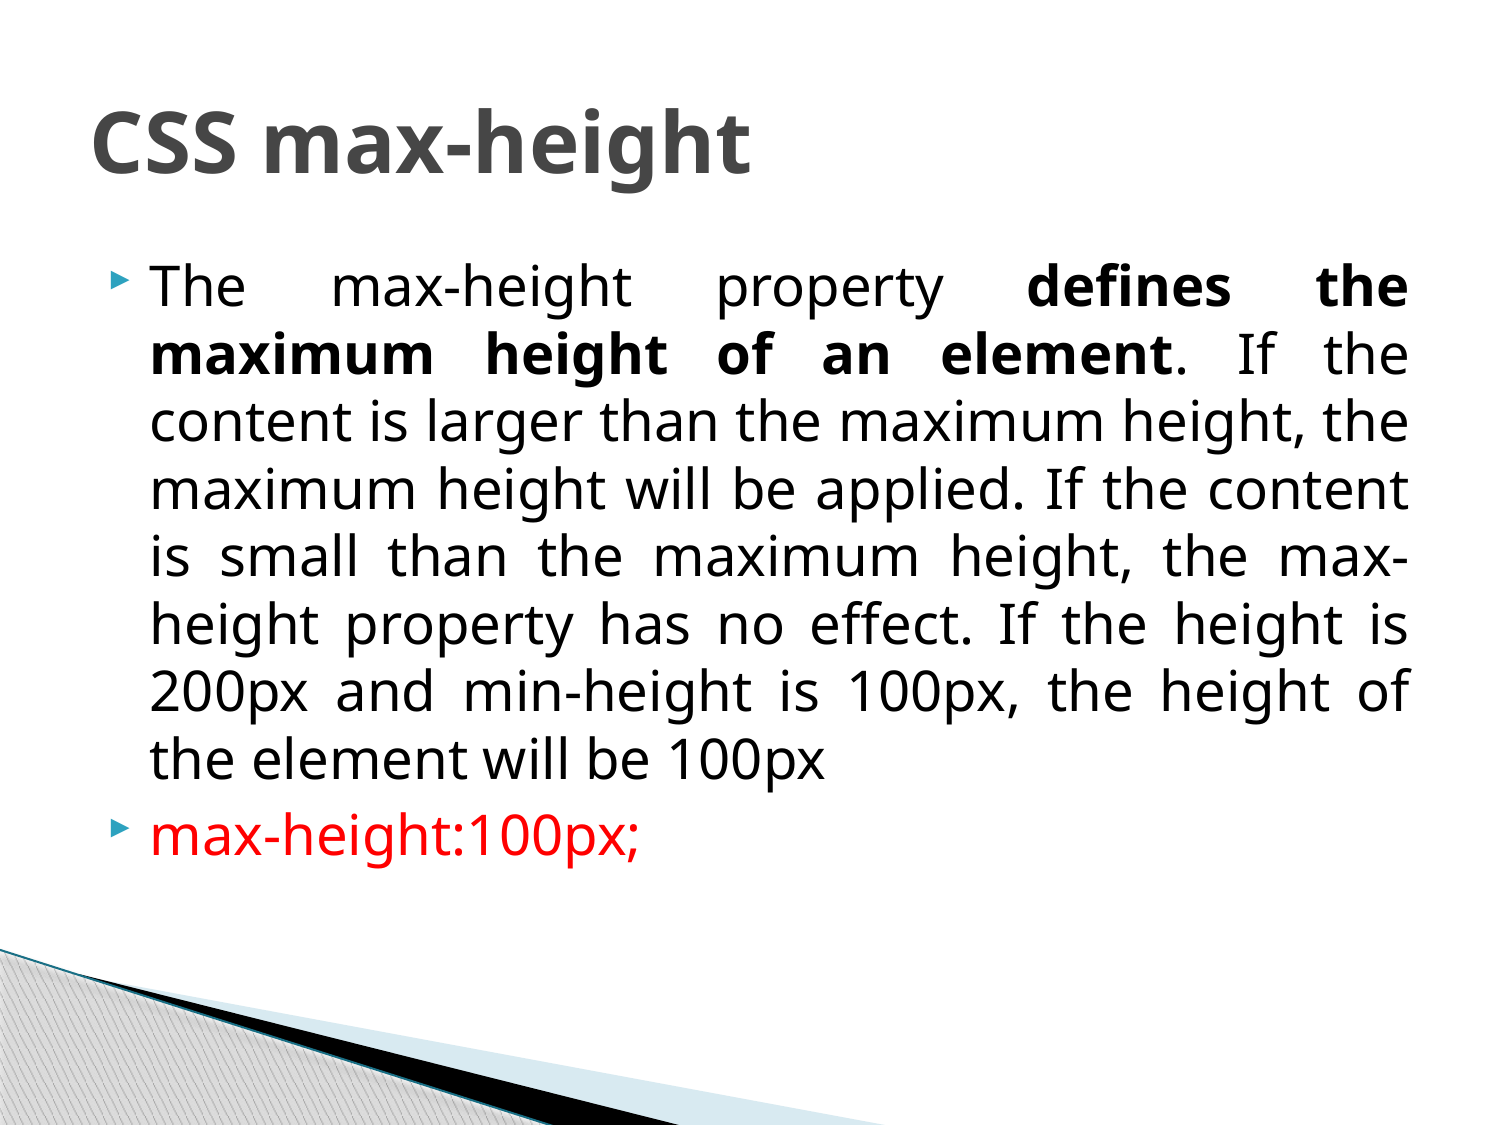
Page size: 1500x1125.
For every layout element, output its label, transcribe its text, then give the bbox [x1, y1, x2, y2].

title CSS max-height [75, 45, 1425, 233]
list The max-height property defines the maximum height of an element. If the content is larger than the maximum height, the maximum height will be applied. If the content is small than the maximum height, the max-height property has no effect. If the height is 200px and min-height is 100px, the height of the element will be 100px max-height:100px; [75, 243, 1425, 986]
